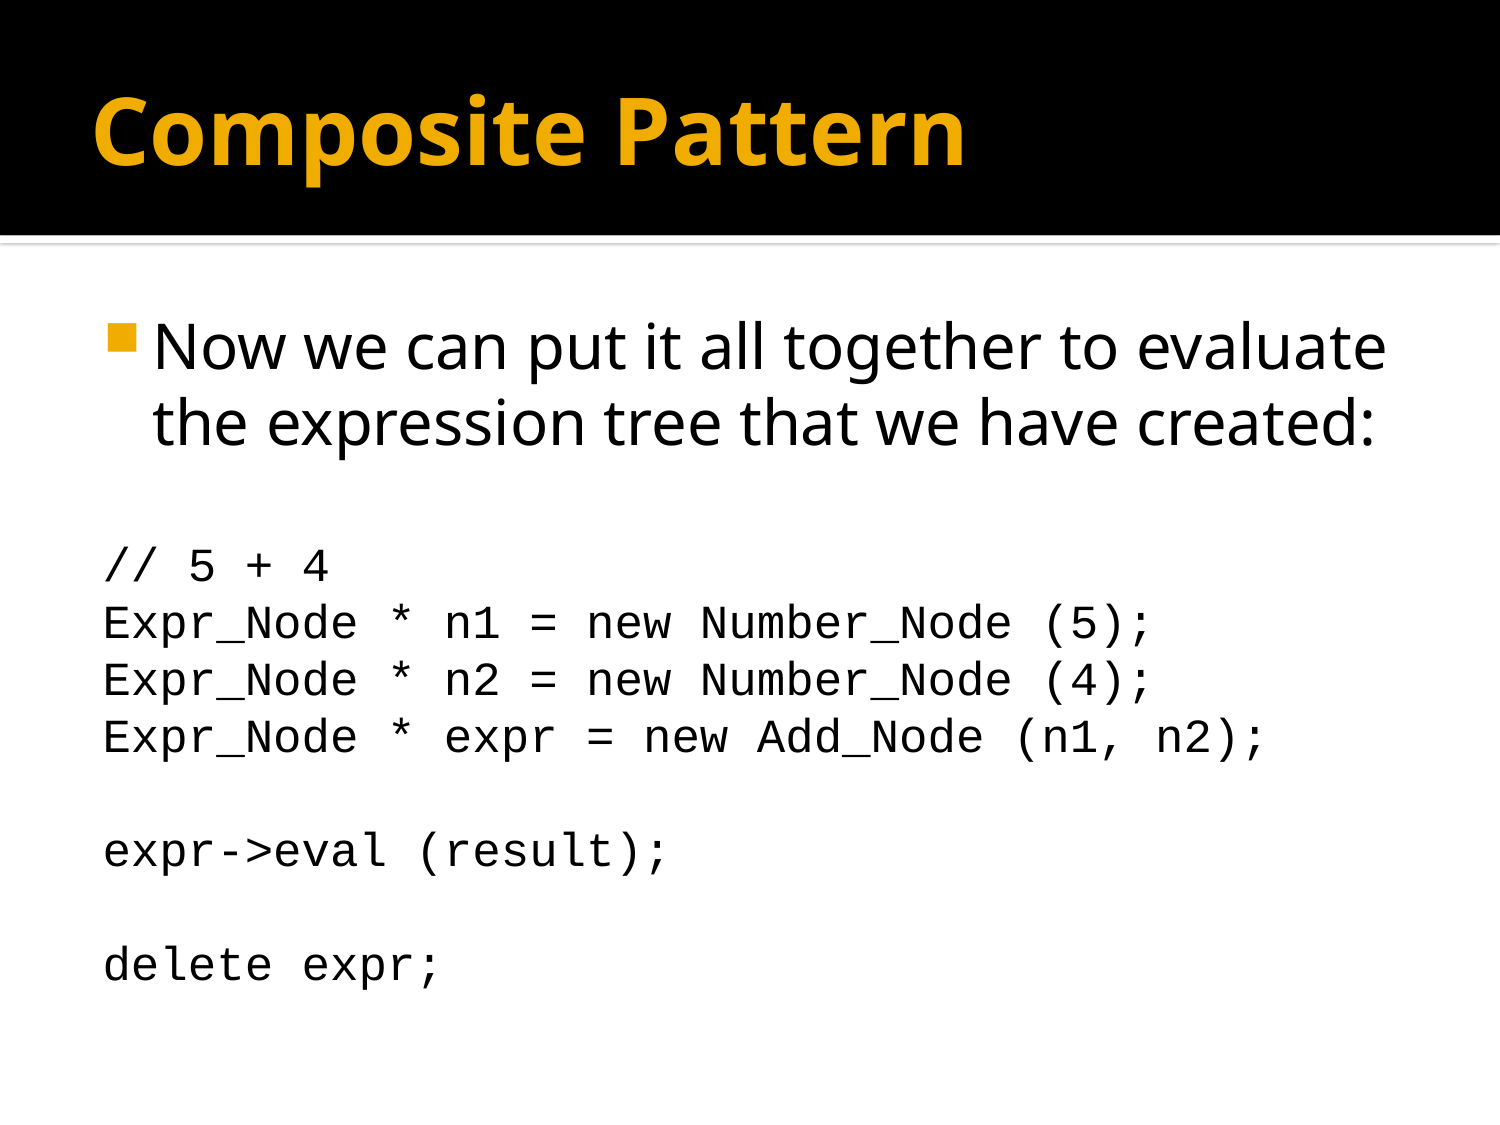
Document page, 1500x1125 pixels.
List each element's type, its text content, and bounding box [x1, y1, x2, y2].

list Now we can put it all together to evaluate the expression tree that we have created: // 5 + 4 Expr_Node * n1 = new Number_Node (5); Expr_Node * n2 = new Number_Node (4); Expr_Node * expr = new Add_Node (n1, n2); expr->eval (result); delete expr; [75, 291, 1425, 1050]
title Composite Pattern [75, 25, 1425, 231]
